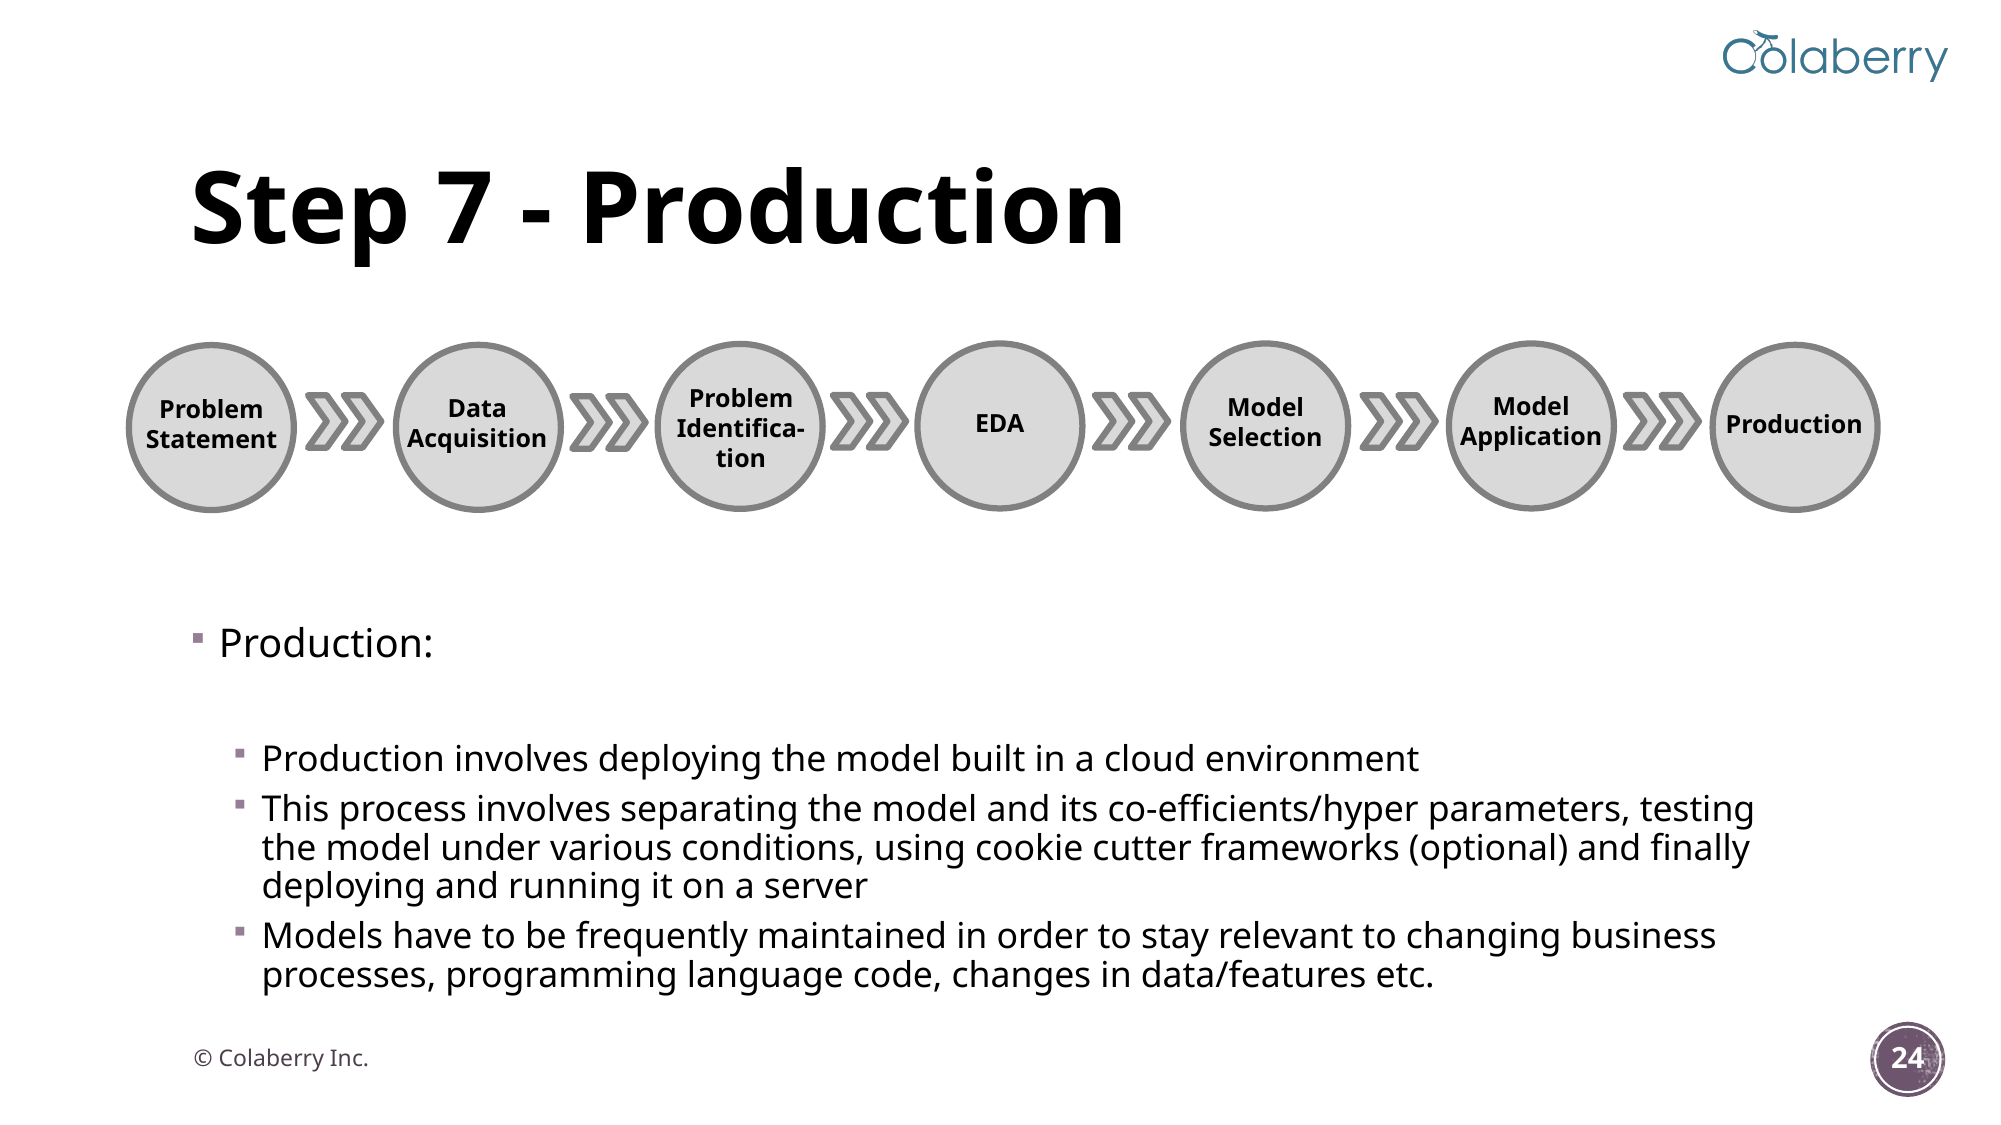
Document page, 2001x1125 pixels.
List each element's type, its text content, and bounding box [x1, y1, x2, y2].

text_box [918, 445, 1082, 510]
text_box Problem Statement [114, 386, 310, 462]
text_box [138, 344, 284, 386]
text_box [835, 397, 905, 446]
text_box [574, 398, 644, 447]
text_box [674, 342, 806, 375]
text_box Problem Identifica-tion [641, 375, 841, 481]
text_box [1454, 459, 1609, 510]
text_box [1193, 342, 1338, 384]
text_box [676, 481, 804, 510]
text_box EDA [905, 400, 1095, 445]
title Step 7 - Production [175, 79, 1826, 344]
footer © Colaberry Inc. [178, 1028, 1217, 1089]
text_box [1189, 460, 1342, 510]
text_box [1364, 396, 1435, 447]
text_box Production [1699, 401, 1926, 447]
picture [1710, 22, 1961, 90]
text_box [920, 342, 1080, 400]
text_box [401, 460, 556, 511]
text_box [1715, 344, 1875, 401]
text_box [1628, 397, 1697, 446]
text_box Model Selection [1173, 384, 1358, 460]
text_box [407, 343, 550, 384]
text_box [1097, 397, 1166, 446]
text_box [1459, 342, 1604, 383]
text_box Data Acquisition [385, 384, 570, 460]
slide_number 24 [1855, 1028, 1961, 1089]
text_box Model Application [1433, 383, 1629, 459]
text_box [1713, 447, 1877, 511]
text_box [309, 397, 379, 447]
text_box [135, 462, 288, 512]
list Production: Production involves deploying the model built in a cloud environment This process involves separating the model and its co-efficients/hyper parameters, testing the model under various conditions, using cookie cutter frameworks (optional) and finally deploying and running it on a server Models have to be frequently maintained in order to stay relevant to changing business processes, programming language code, changes in data/features etc. [175, 616, 1826, 1003]
